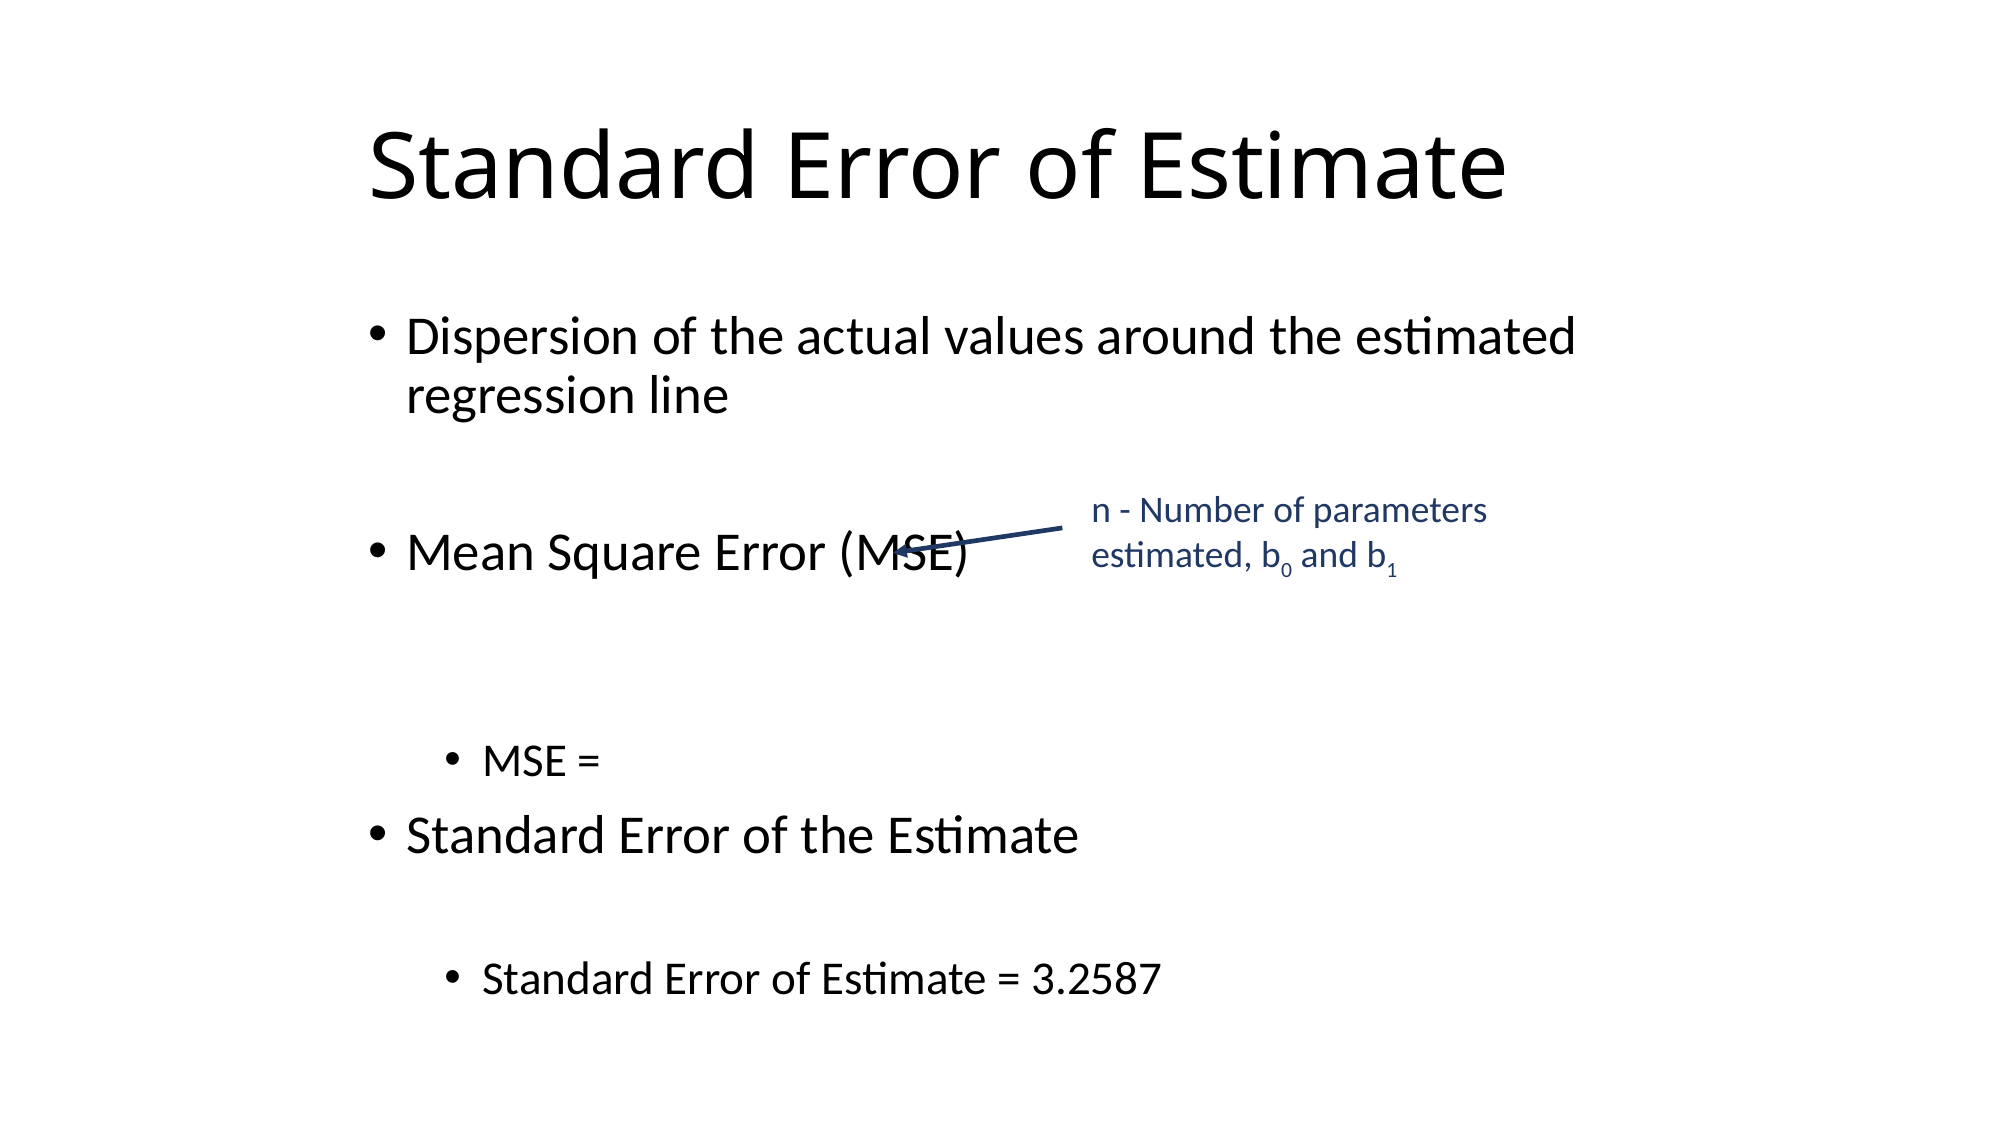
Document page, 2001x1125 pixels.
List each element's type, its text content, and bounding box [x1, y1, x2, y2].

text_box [892, 477, 1543, 584]
title Standard Error of Estimate [353, 59, 1647, 278]
